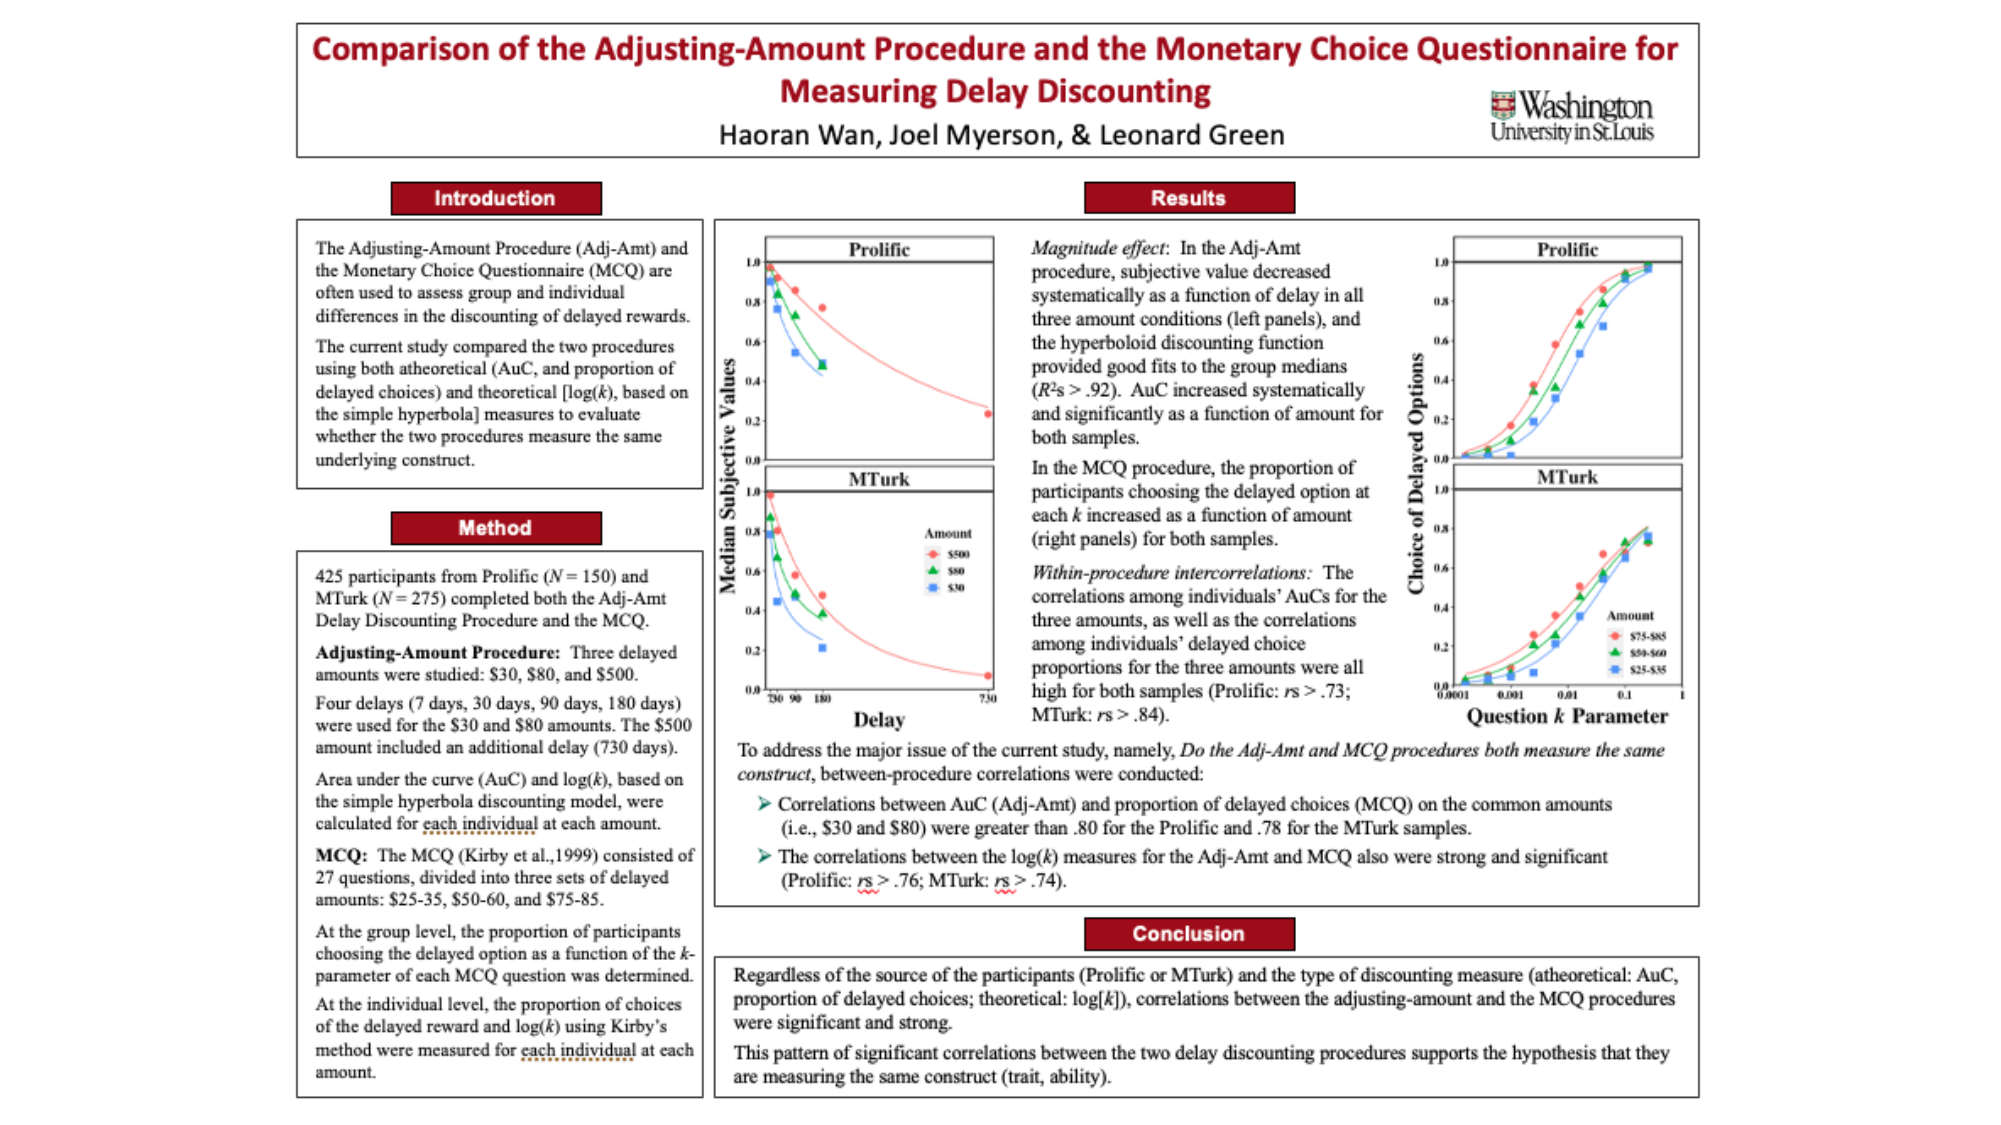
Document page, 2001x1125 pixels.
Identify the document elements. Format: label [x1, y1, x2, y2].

picture [288, 18, 1712, 1107]
